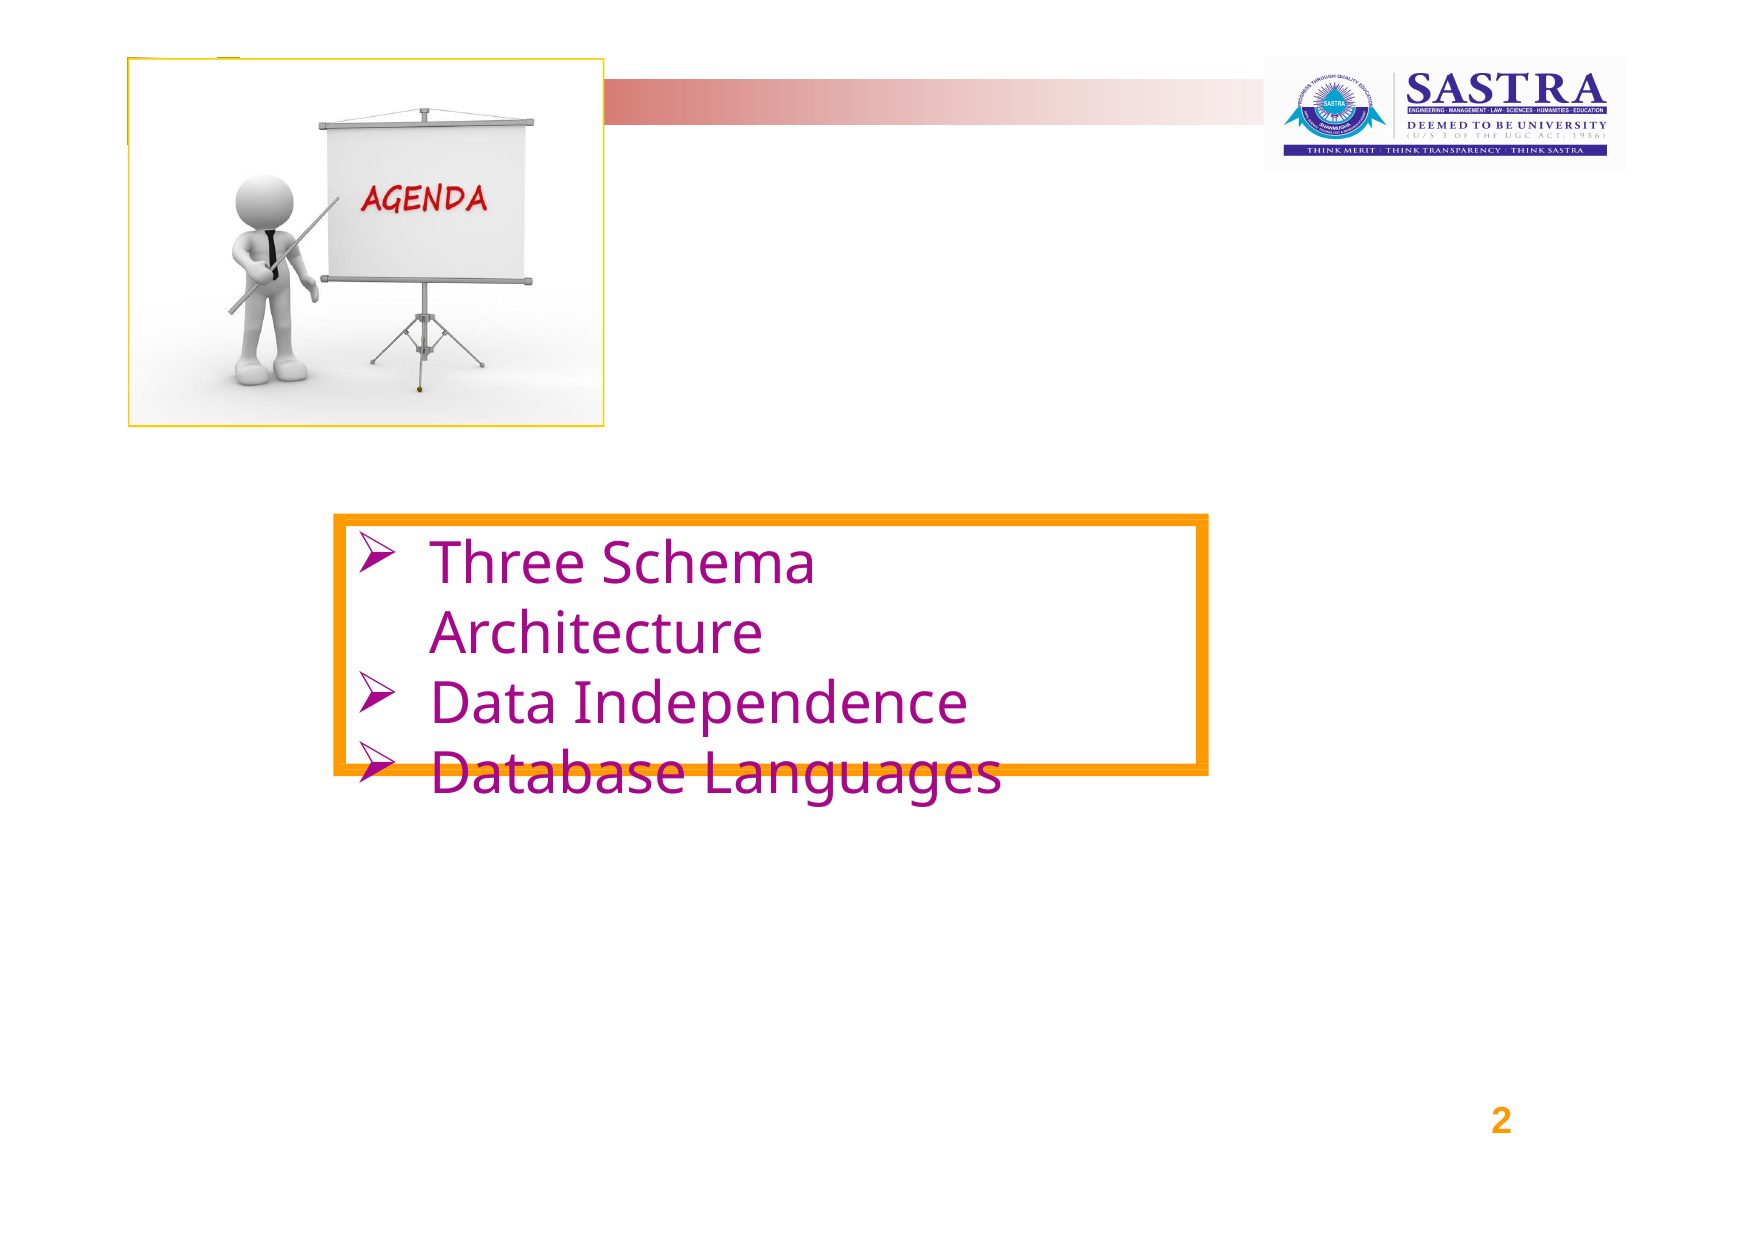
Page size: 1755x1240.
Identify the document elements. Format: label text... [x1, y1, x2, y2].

text_box Three Schema Architecture Data Independence Database Languages [352, 522, 1142, 806]
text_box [127, 56, 1628, 428]
text_box 2 [1489, 1093, 1515, 1142]
text_box [333, 513, 1209, 777]
